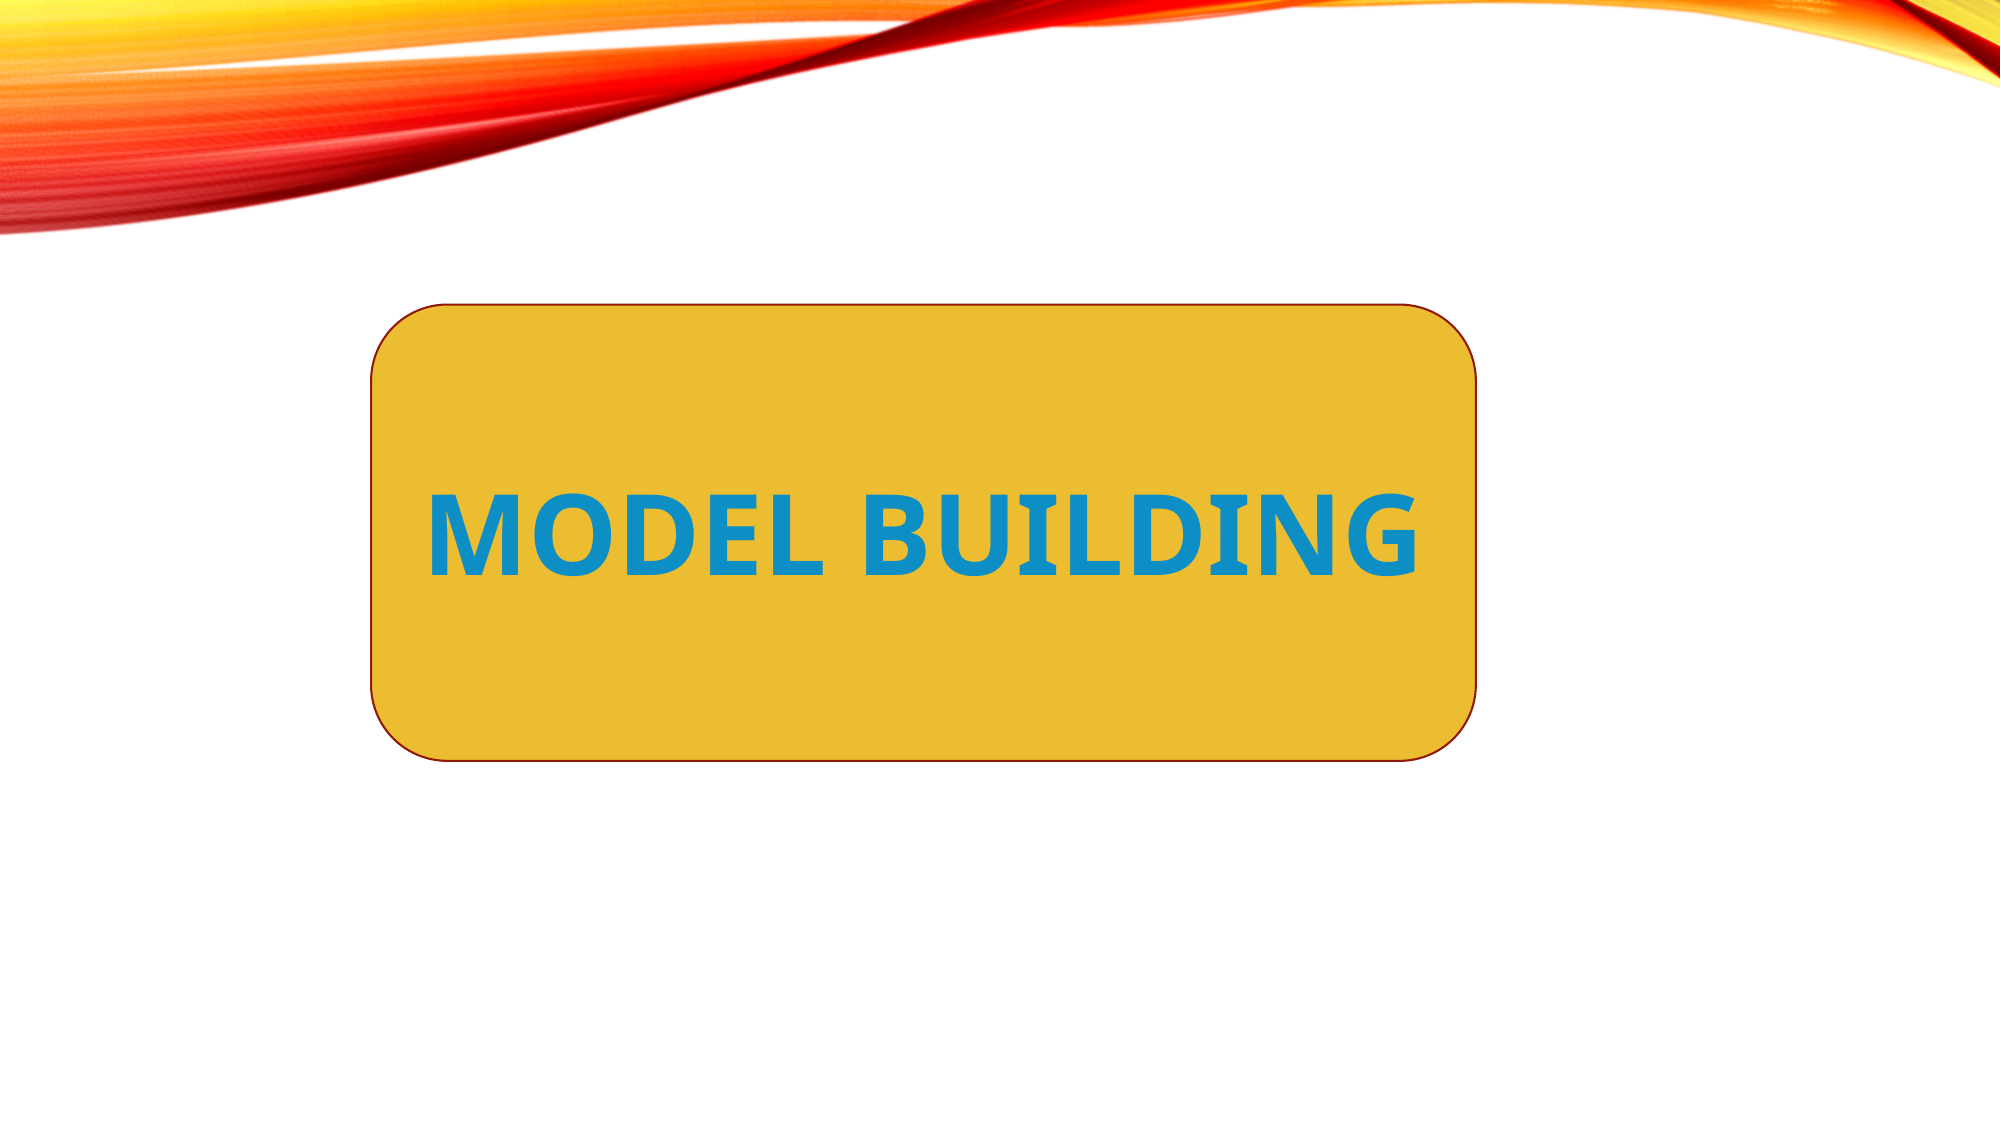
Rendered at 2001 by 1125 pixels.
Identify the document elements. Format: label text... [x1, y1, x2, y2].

picture [0, 0, 2000, 237]
text_box [370, 303, 1477, 762]
text_box MODEL BUILDING [407, 455, 1440, 606]
